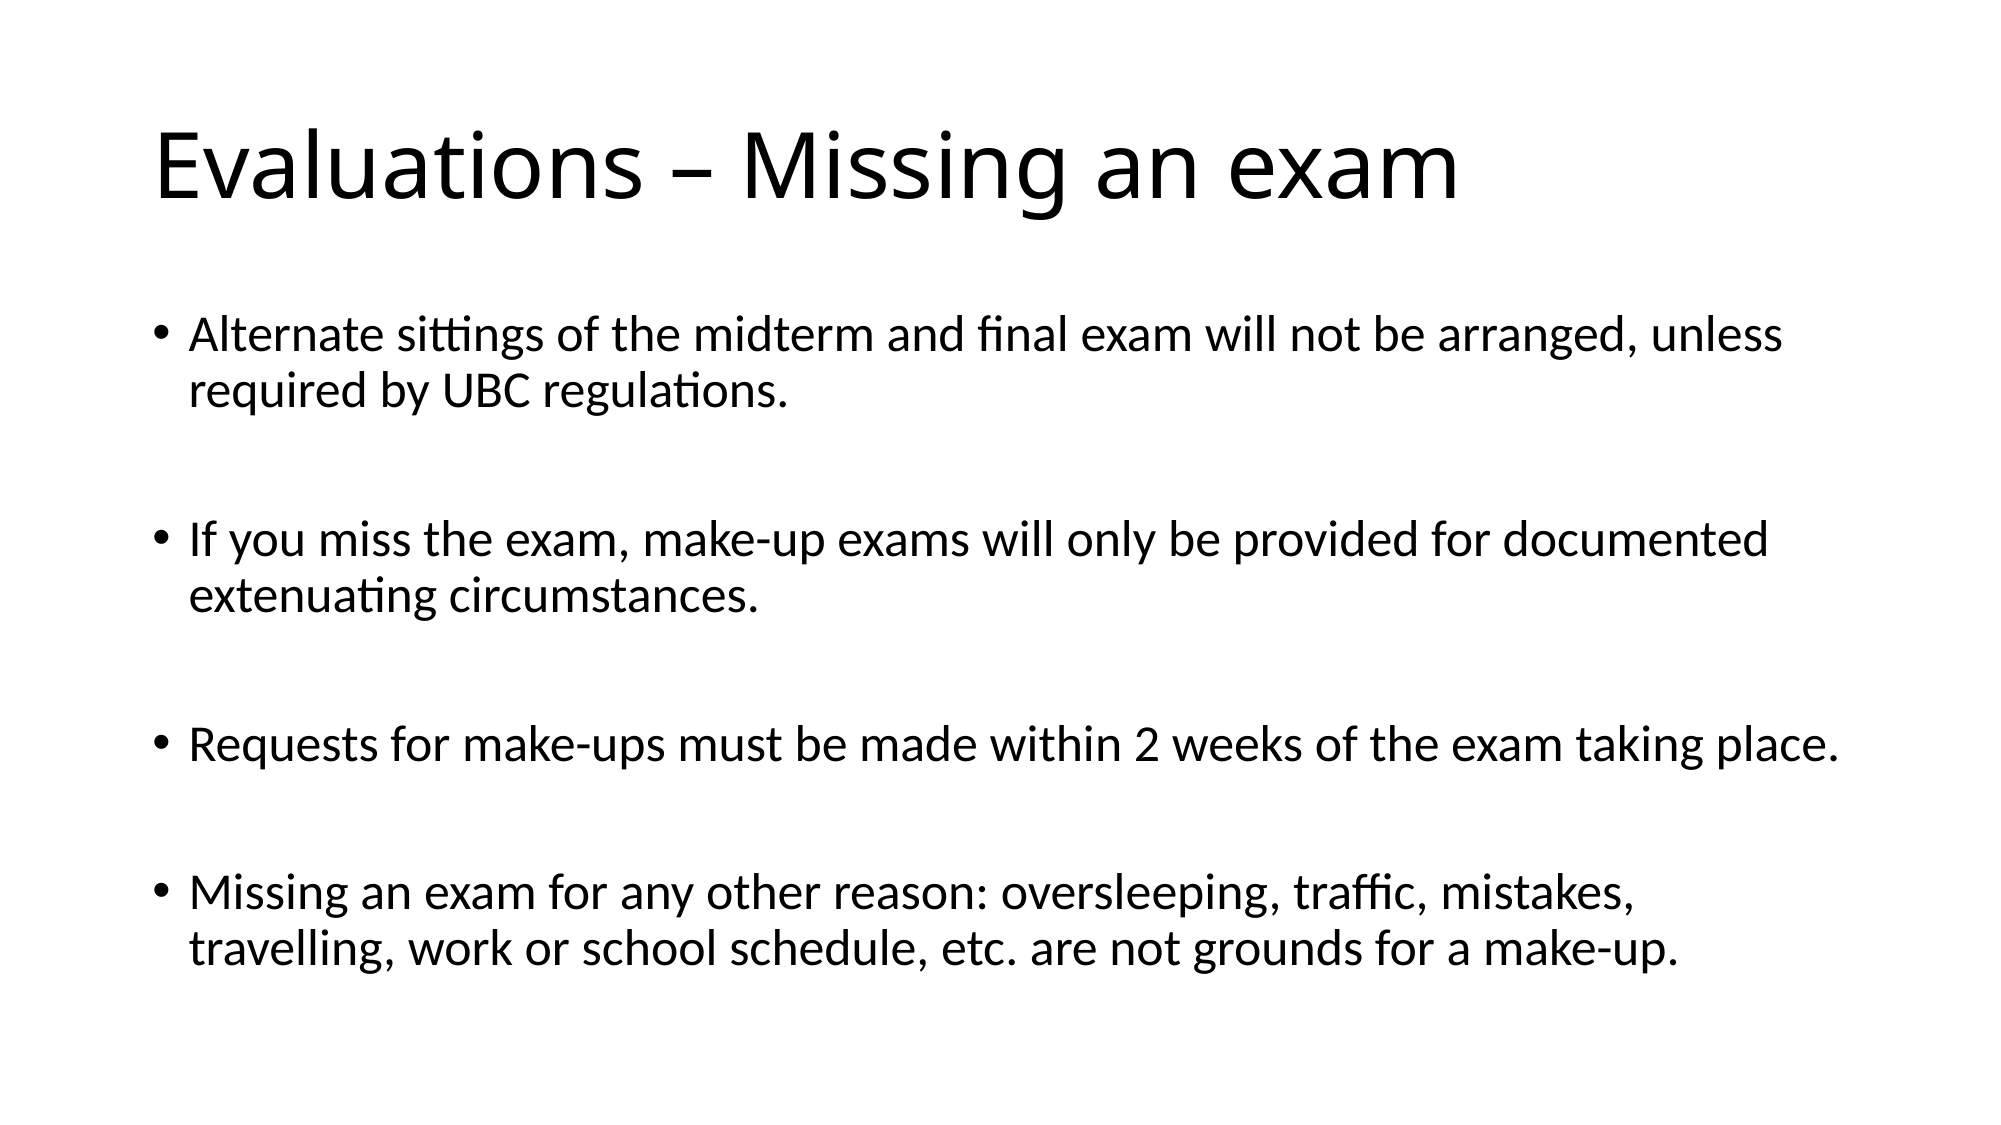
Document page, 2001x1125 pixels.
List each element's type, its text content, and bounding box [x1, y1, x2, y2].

title Evaluations – Missing an exam [137, 59, 1863, 278]
list Alternate sittings of the midterm and final exam will not be arranged, unless required by UBC regulations. If you miss the exam, make-up exams will only be provided for documented extenuating circumstances. Requests for make-ups must be made within 2 weeks of the exam taking place. Missing an exam for any other reason: oversleeping, traffic, mistakes, travelling, work or school schedule, etc. are not grounds for a make-up. [137, 299, 1863, 1014]
